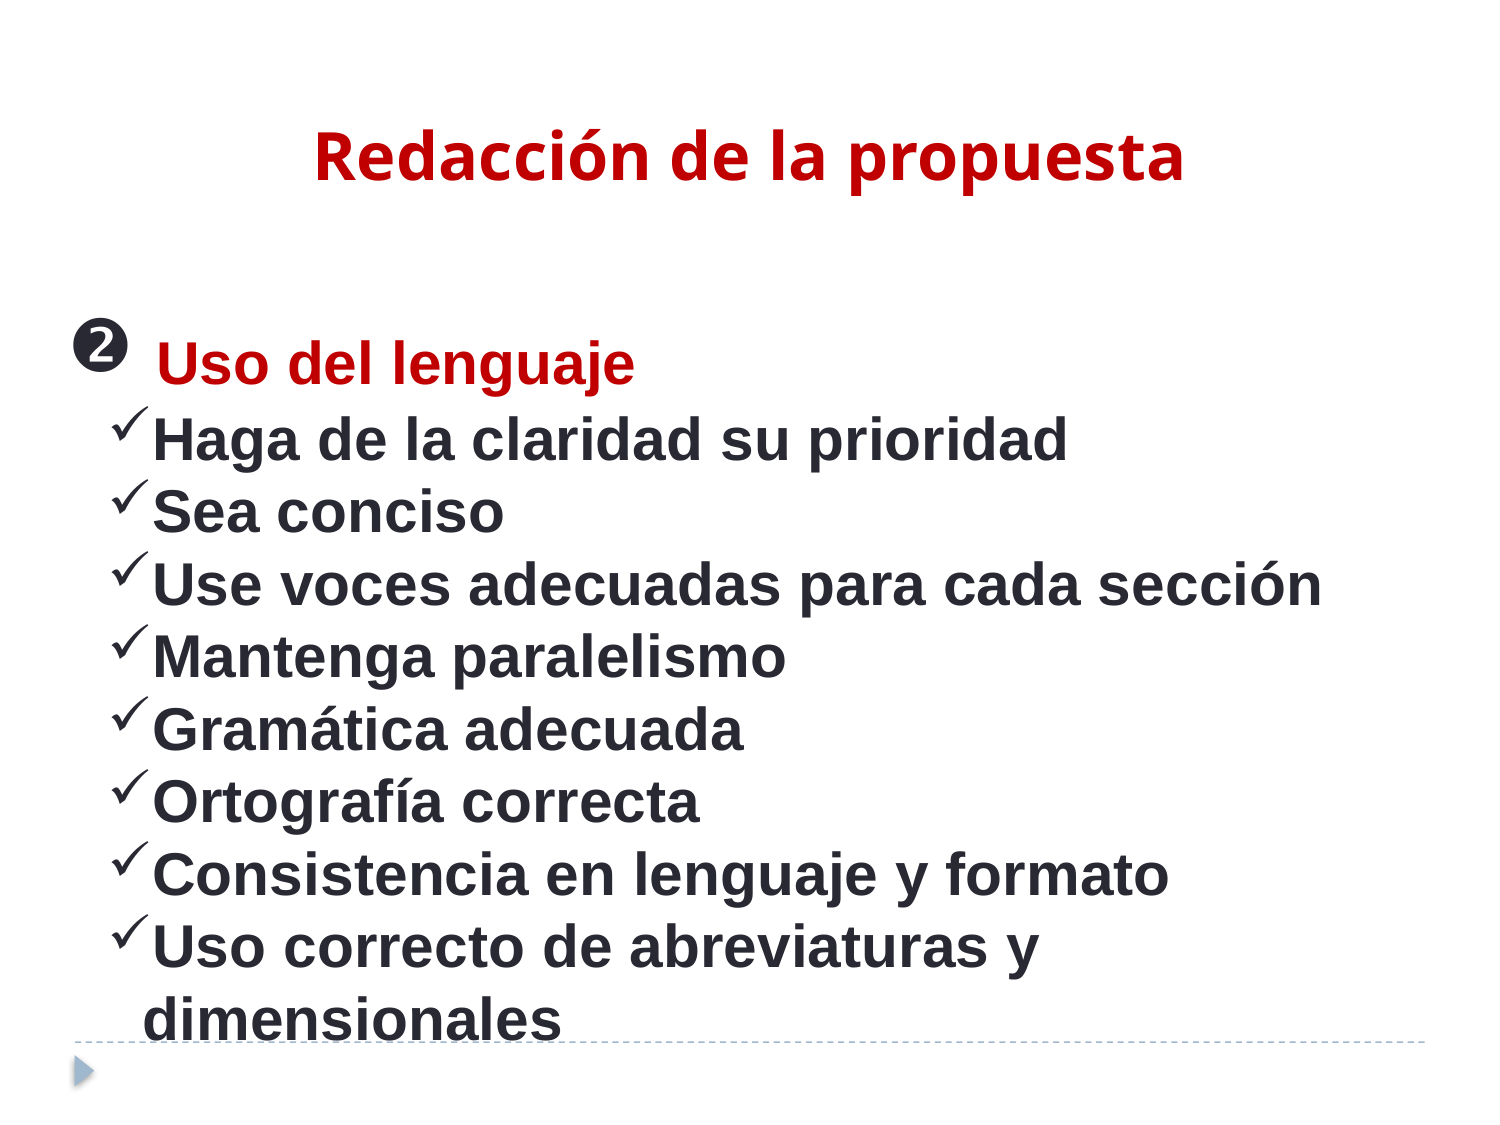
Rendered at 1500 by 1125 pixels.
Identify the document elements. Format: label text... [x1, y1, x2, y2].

text_box Redacción de la propuesta [75, 87, 1425, 220]
text_box Uso del lenguaje Haga de la claridad su prioridad Sea conciso Use voces adecuadas para cada sección Mantenga paralelismo Gramática adecuada Ortografía correcta Consistencia en lenguaje y formato Uso correcto de abreviaturas y dimensionales [53, 302, 1449, 1059]
text_box [387, 987, 1075, 1048]
